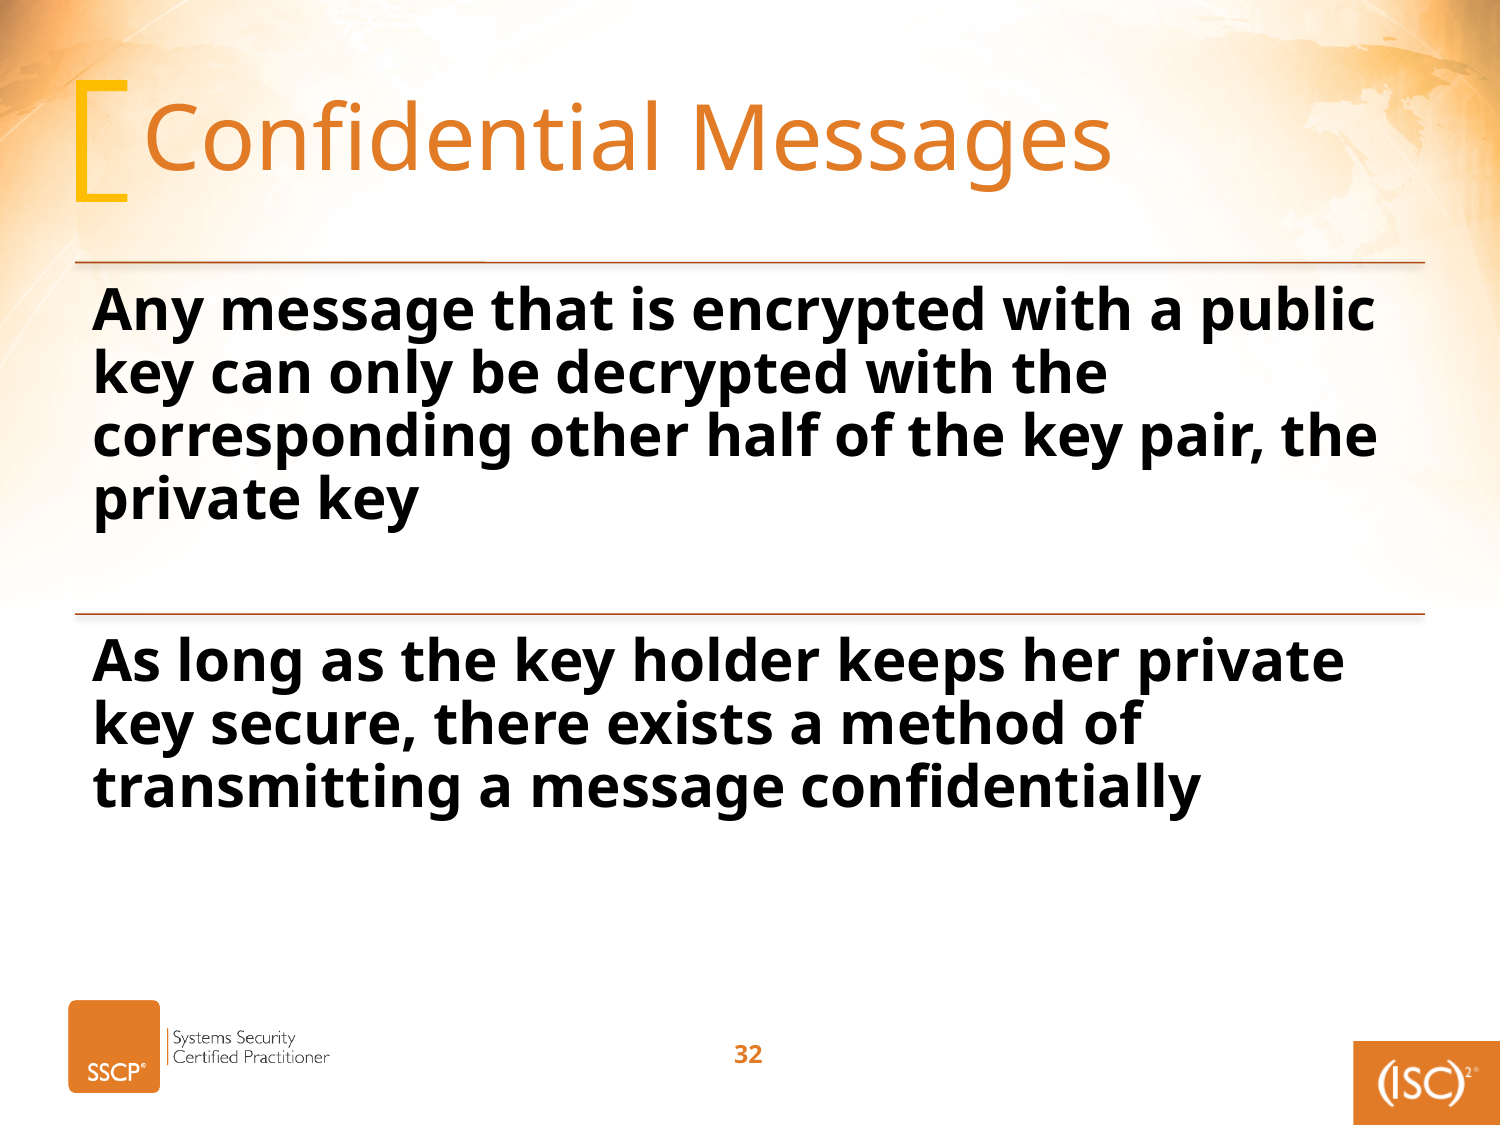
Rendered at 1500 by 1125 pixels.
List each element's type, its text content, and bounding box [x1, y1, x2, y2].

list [74, 262, 1426, 967]
picture [0, 0, 1500, 615]
title Confidential Messages [127, 75, 1443, 213]
picture [60, 993, 417, 1100]
